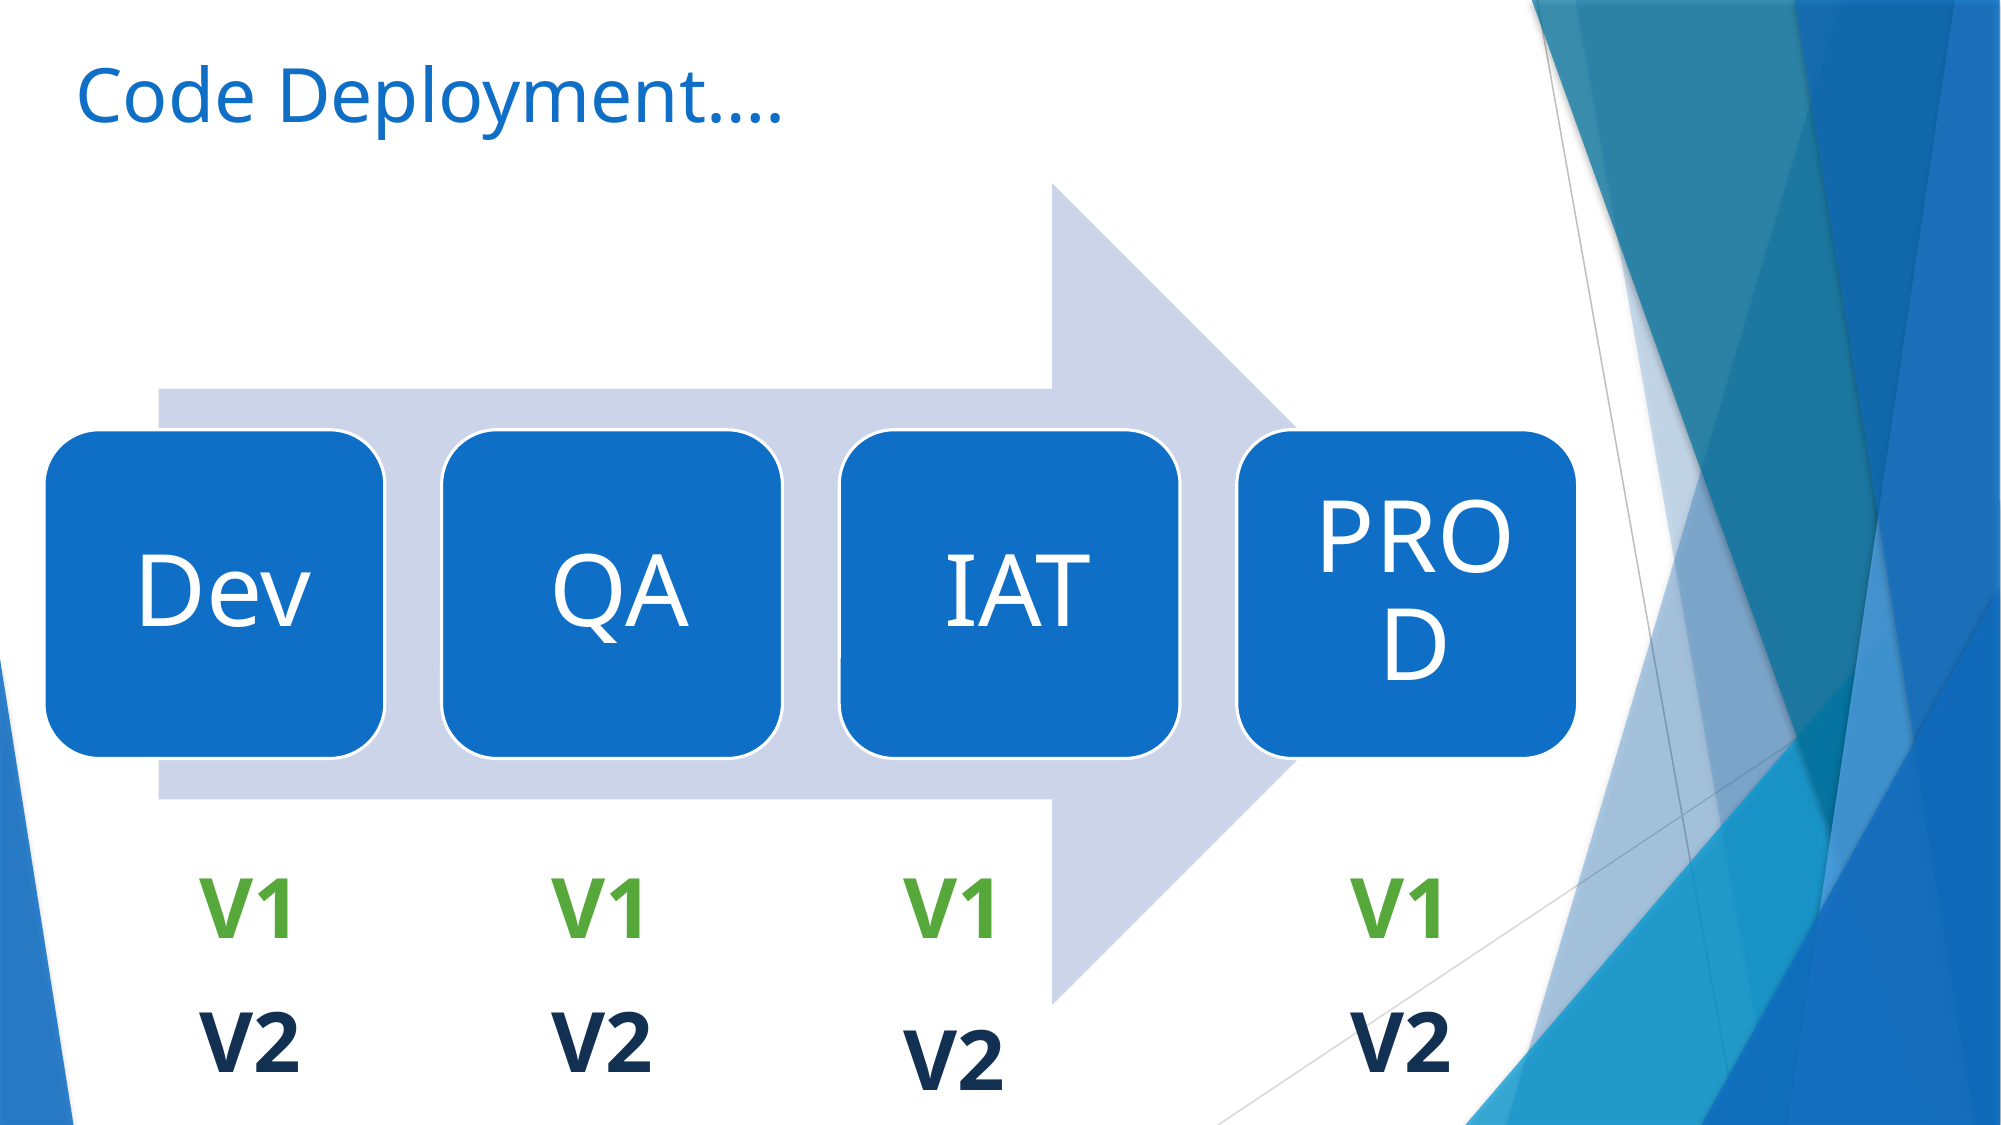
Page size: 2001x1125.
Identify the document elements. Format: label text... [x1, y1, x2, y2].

title Code Deployment…. [60, 39, 1471, 182]
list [42, 182, 1579, 1006]
text_box V2 [1335, 1013, 1527, 1097]
text_box V2 [184, 1013, 375, 1097]
text_box V2 [888, 1013, 1079, 1115]
text_box V2 [536, 1013, 727, 1097]
